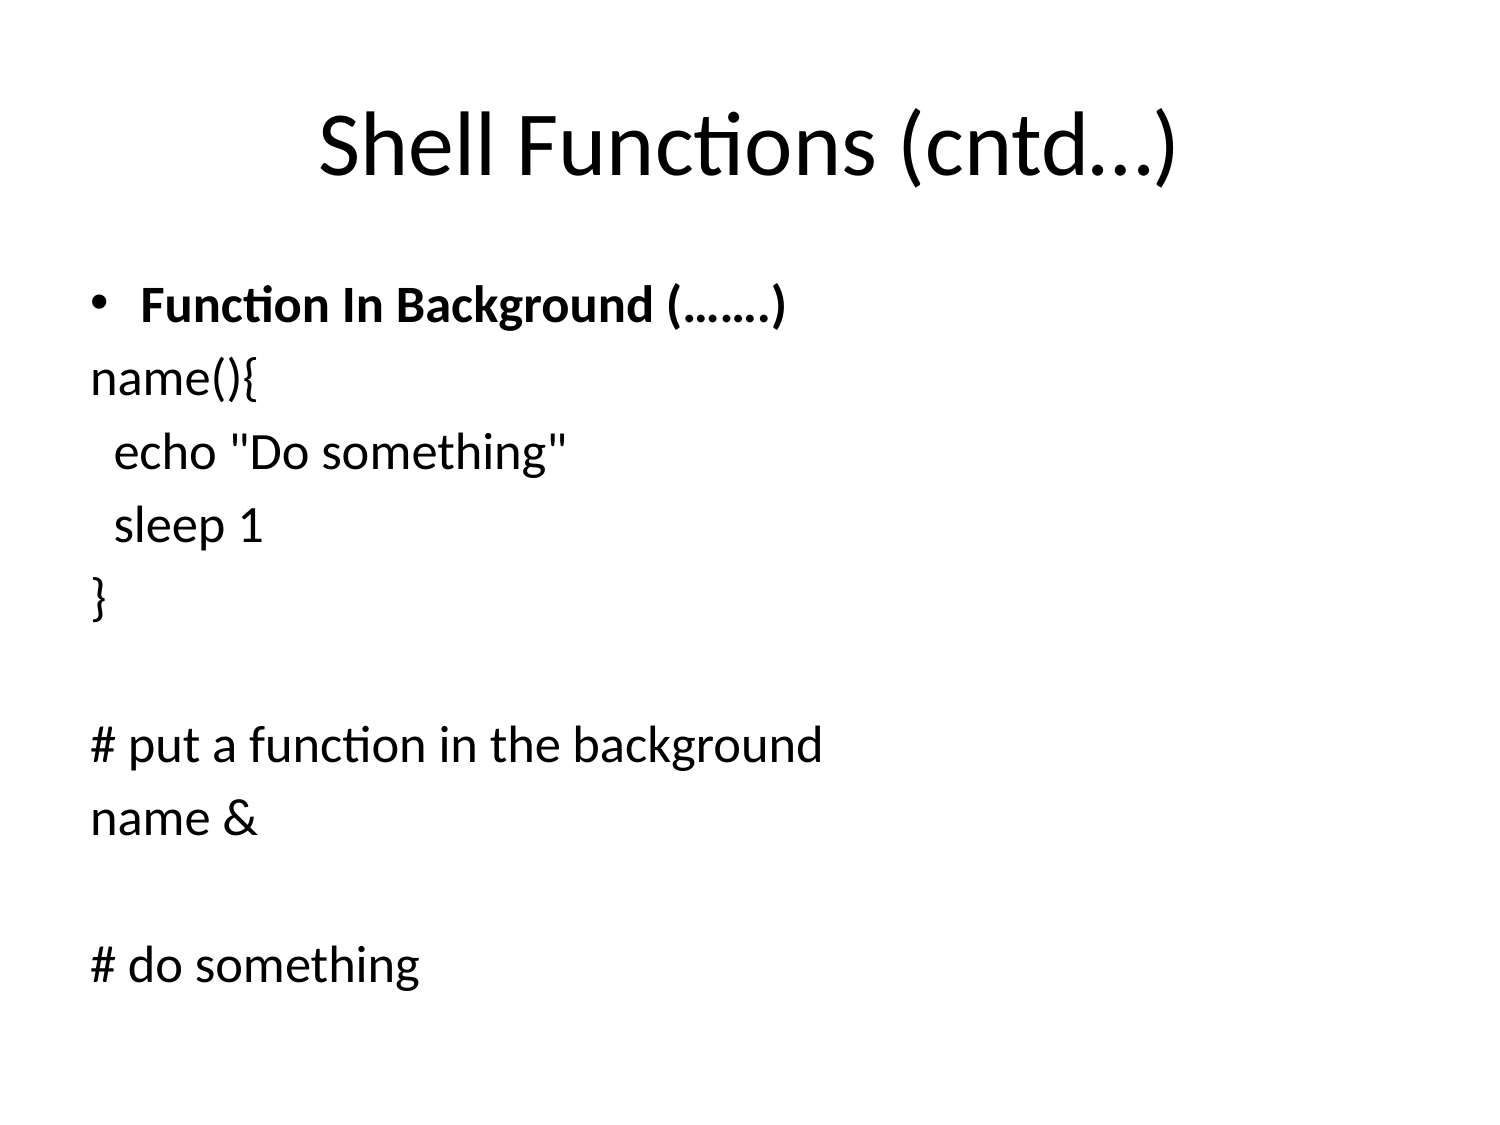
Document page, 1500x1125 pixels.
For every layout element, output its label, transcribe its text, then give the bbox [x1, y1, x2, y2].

title Shell Functions (cntd…) [75, 45, 1425, 233]
list Function In Background (…….) name(){ echo "Do something" sleep 1 } # put a function in the background name & # do something [75, 262, 1425, 1005]
